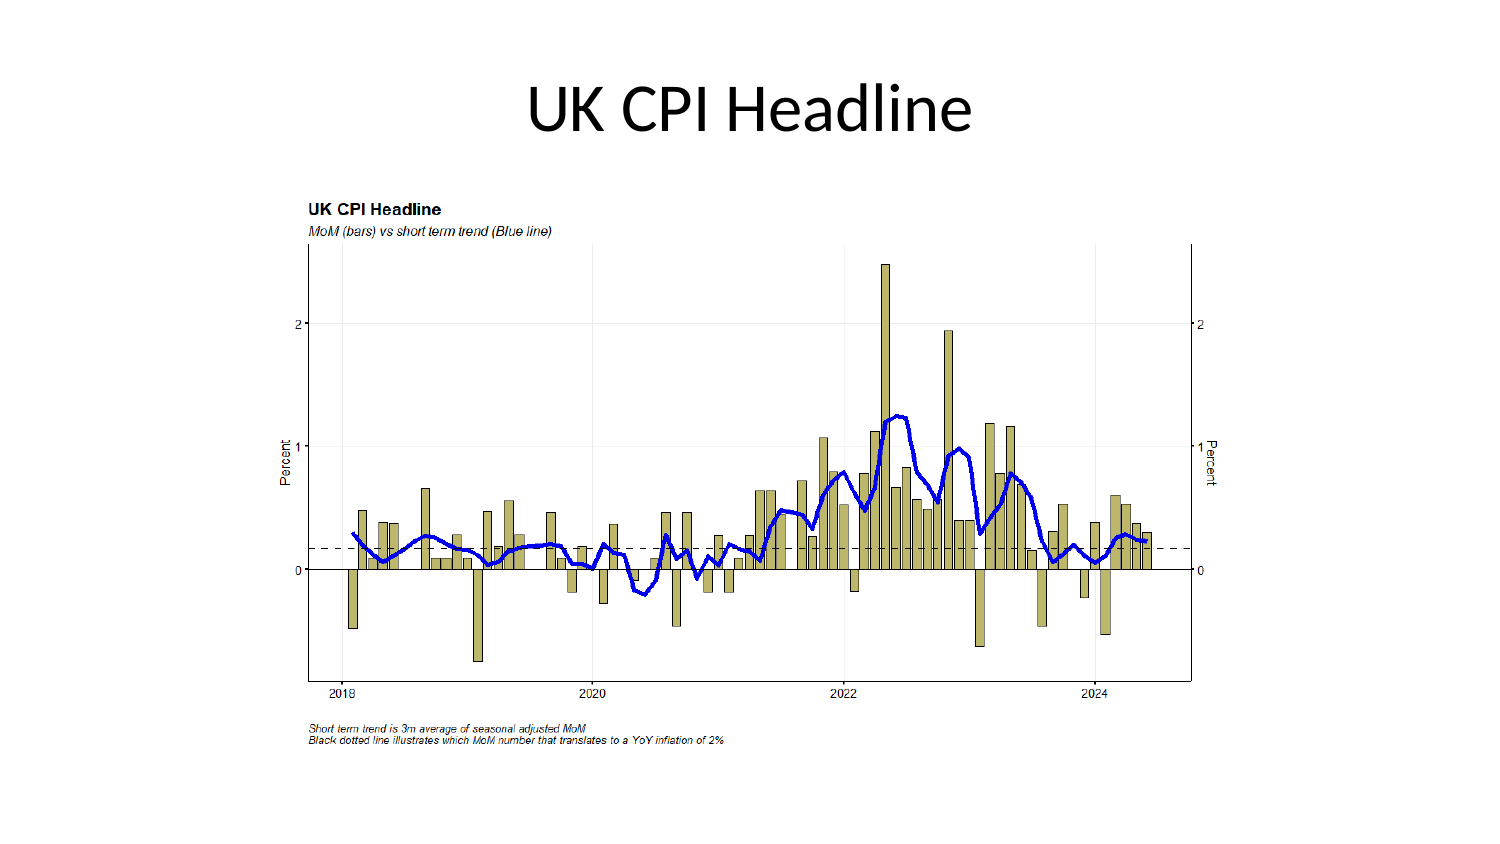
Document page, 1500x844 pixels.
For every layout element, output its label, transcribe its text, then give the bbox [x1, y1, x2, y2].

title UK CPI Headline [75, 33, 1425, 175]
picture [272, 195, 1228, 753]
